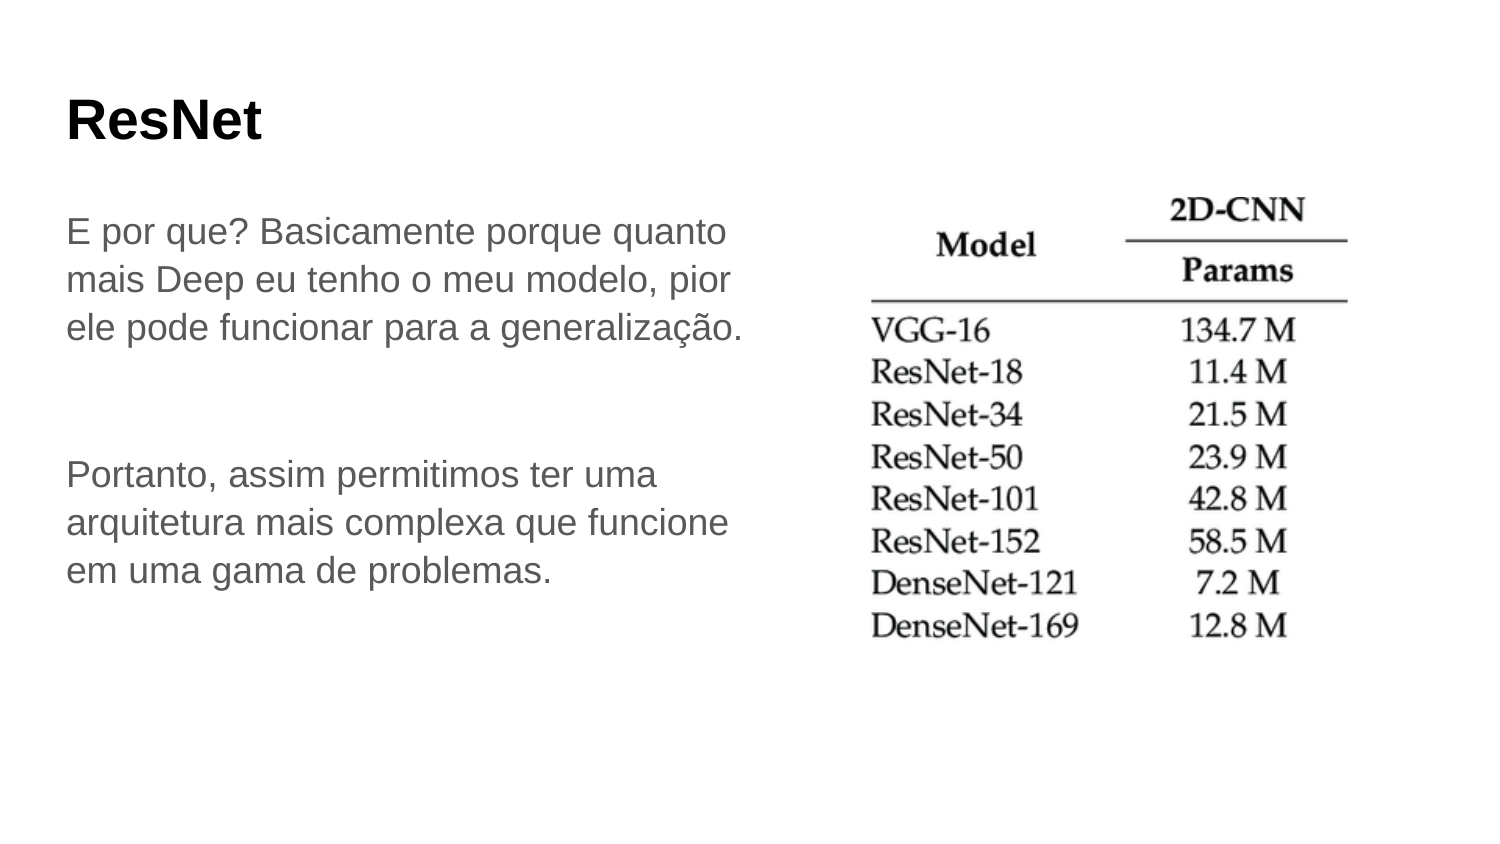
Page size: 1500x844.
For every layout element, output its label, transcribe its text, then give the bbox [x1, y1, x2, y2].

list E por que? Basicamente porque quanto mais Deep eu tenho o meu modelo, pior ele pode funcionar para a generalização. Portanto, assim permitimos ter uma arquitetura mais complexa que funcione em uma gama de problemas. [51, 189, 764, 750]
title ResNet [51, 72, 1449, 167]
picture [870, 197, 1348, 647]
